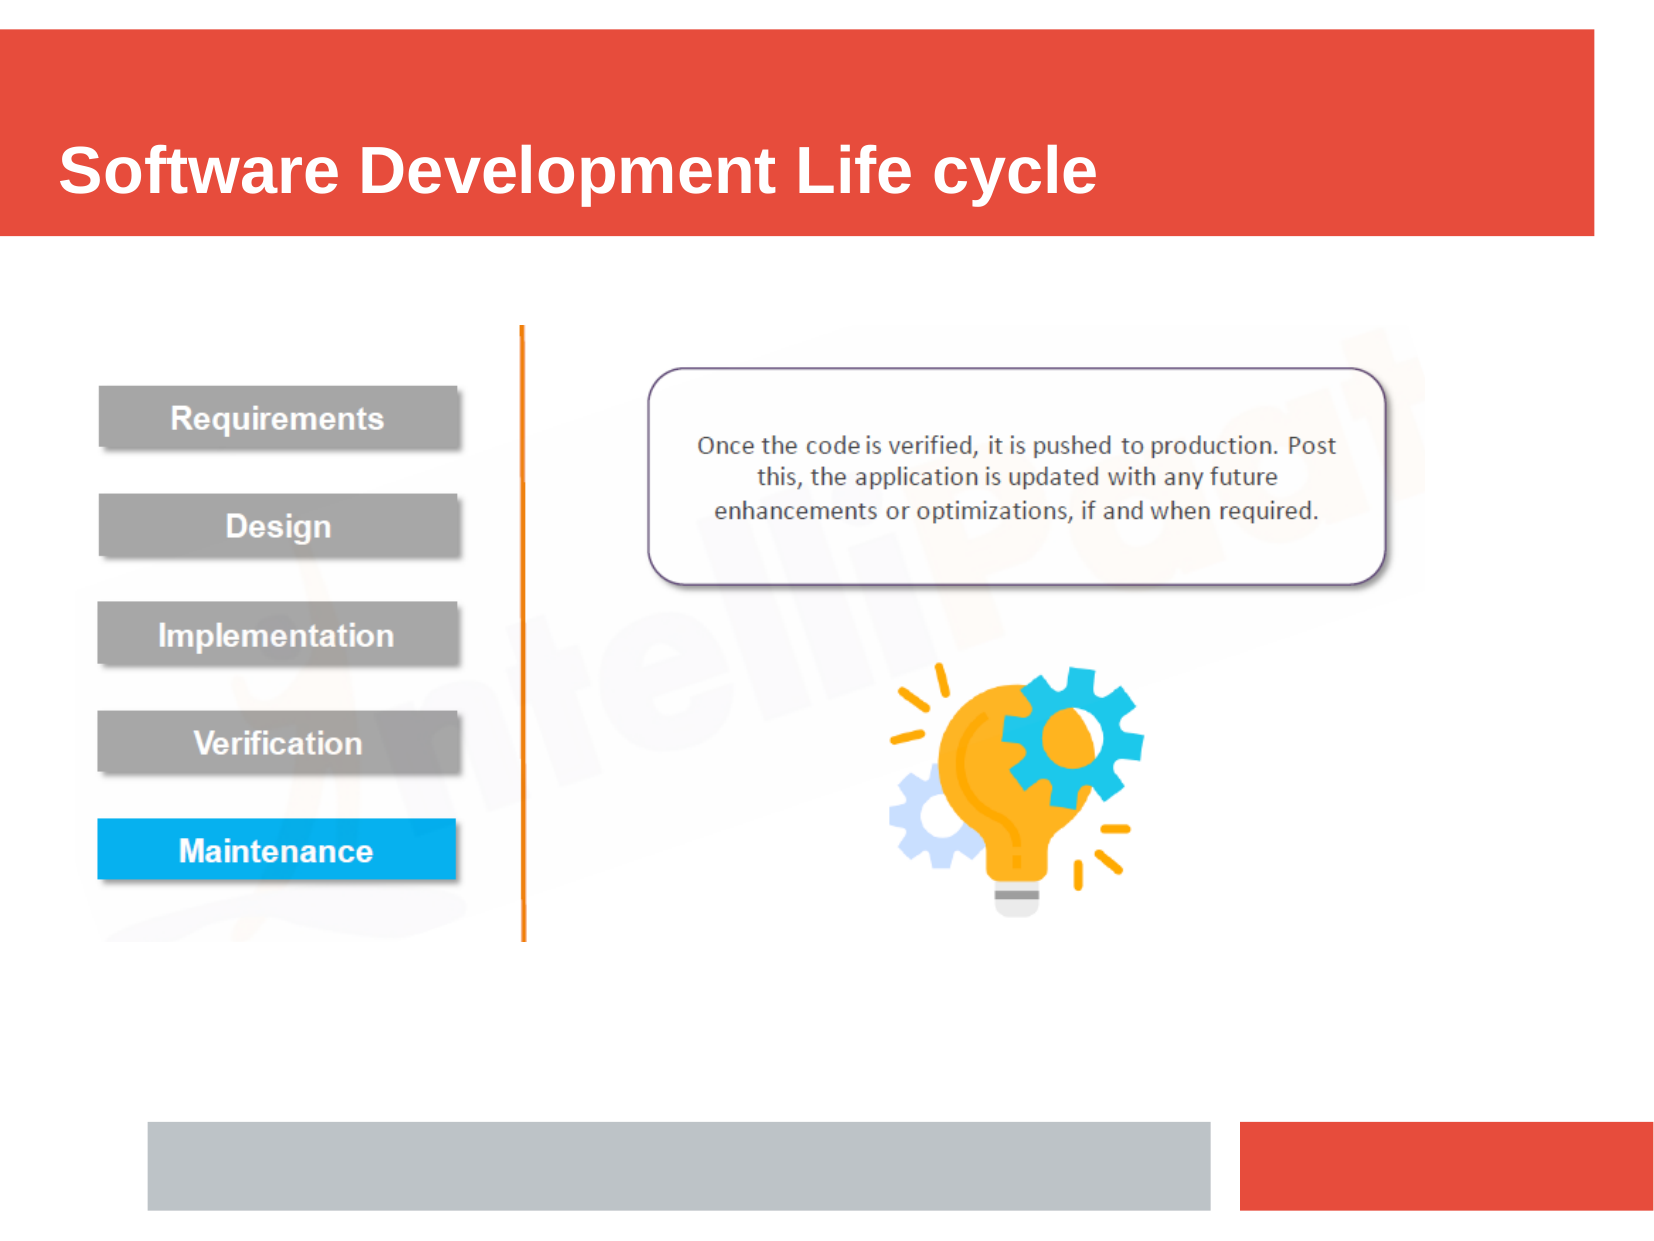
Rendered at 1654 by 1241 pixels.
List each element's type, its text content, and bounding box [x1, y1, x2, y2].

title Software Development Life cycle [59, 59, 1595, 207]
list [74, 325, 1426, 943]
